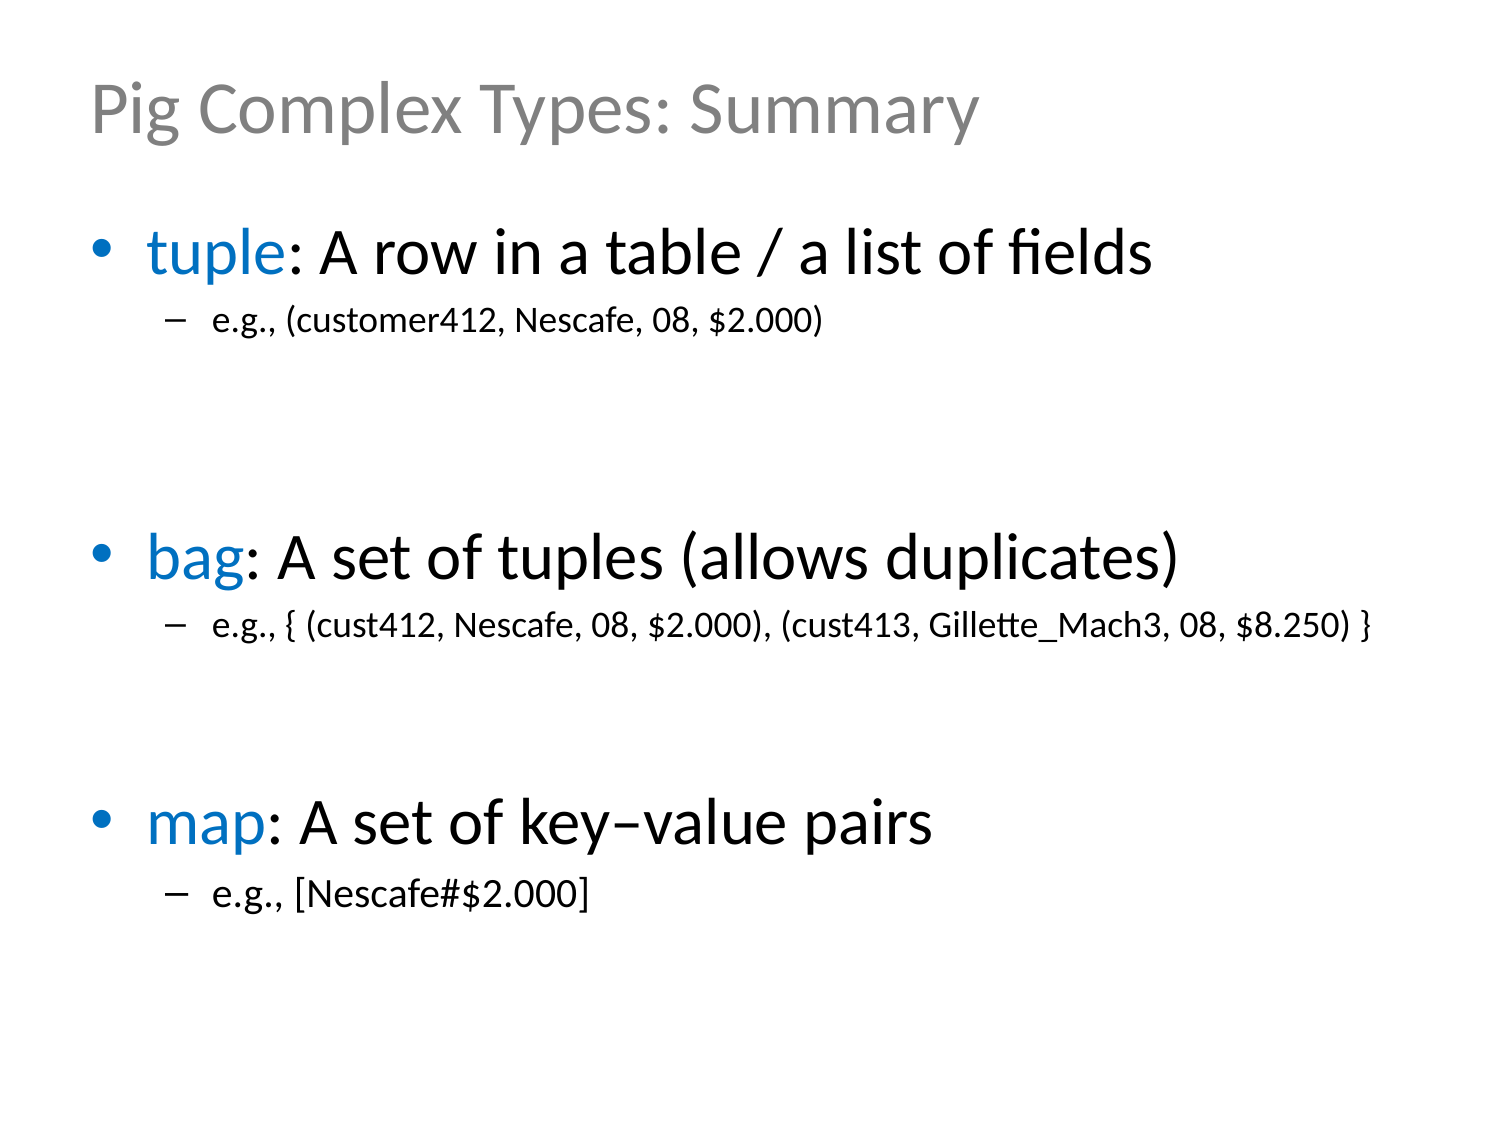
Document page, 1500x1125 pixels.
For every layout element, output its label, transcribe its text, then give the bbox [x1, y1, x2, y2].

title Pig Complex Types: Summary [75, 45, 1425, 163]
list tuple: A row in a table / a list of fields e.g., (customer412, Nescafe, 08, $2.000) bag: A set of tuples (allows duplicates) e.g., { (cust412, Nescafe, 08, $2.000), (cust413, Gillette_Mach3, 08, $8.250) } map: A set of key–value pairs e.g., [Nescafe#$2.000] [75, 200, 1425, 1005]
